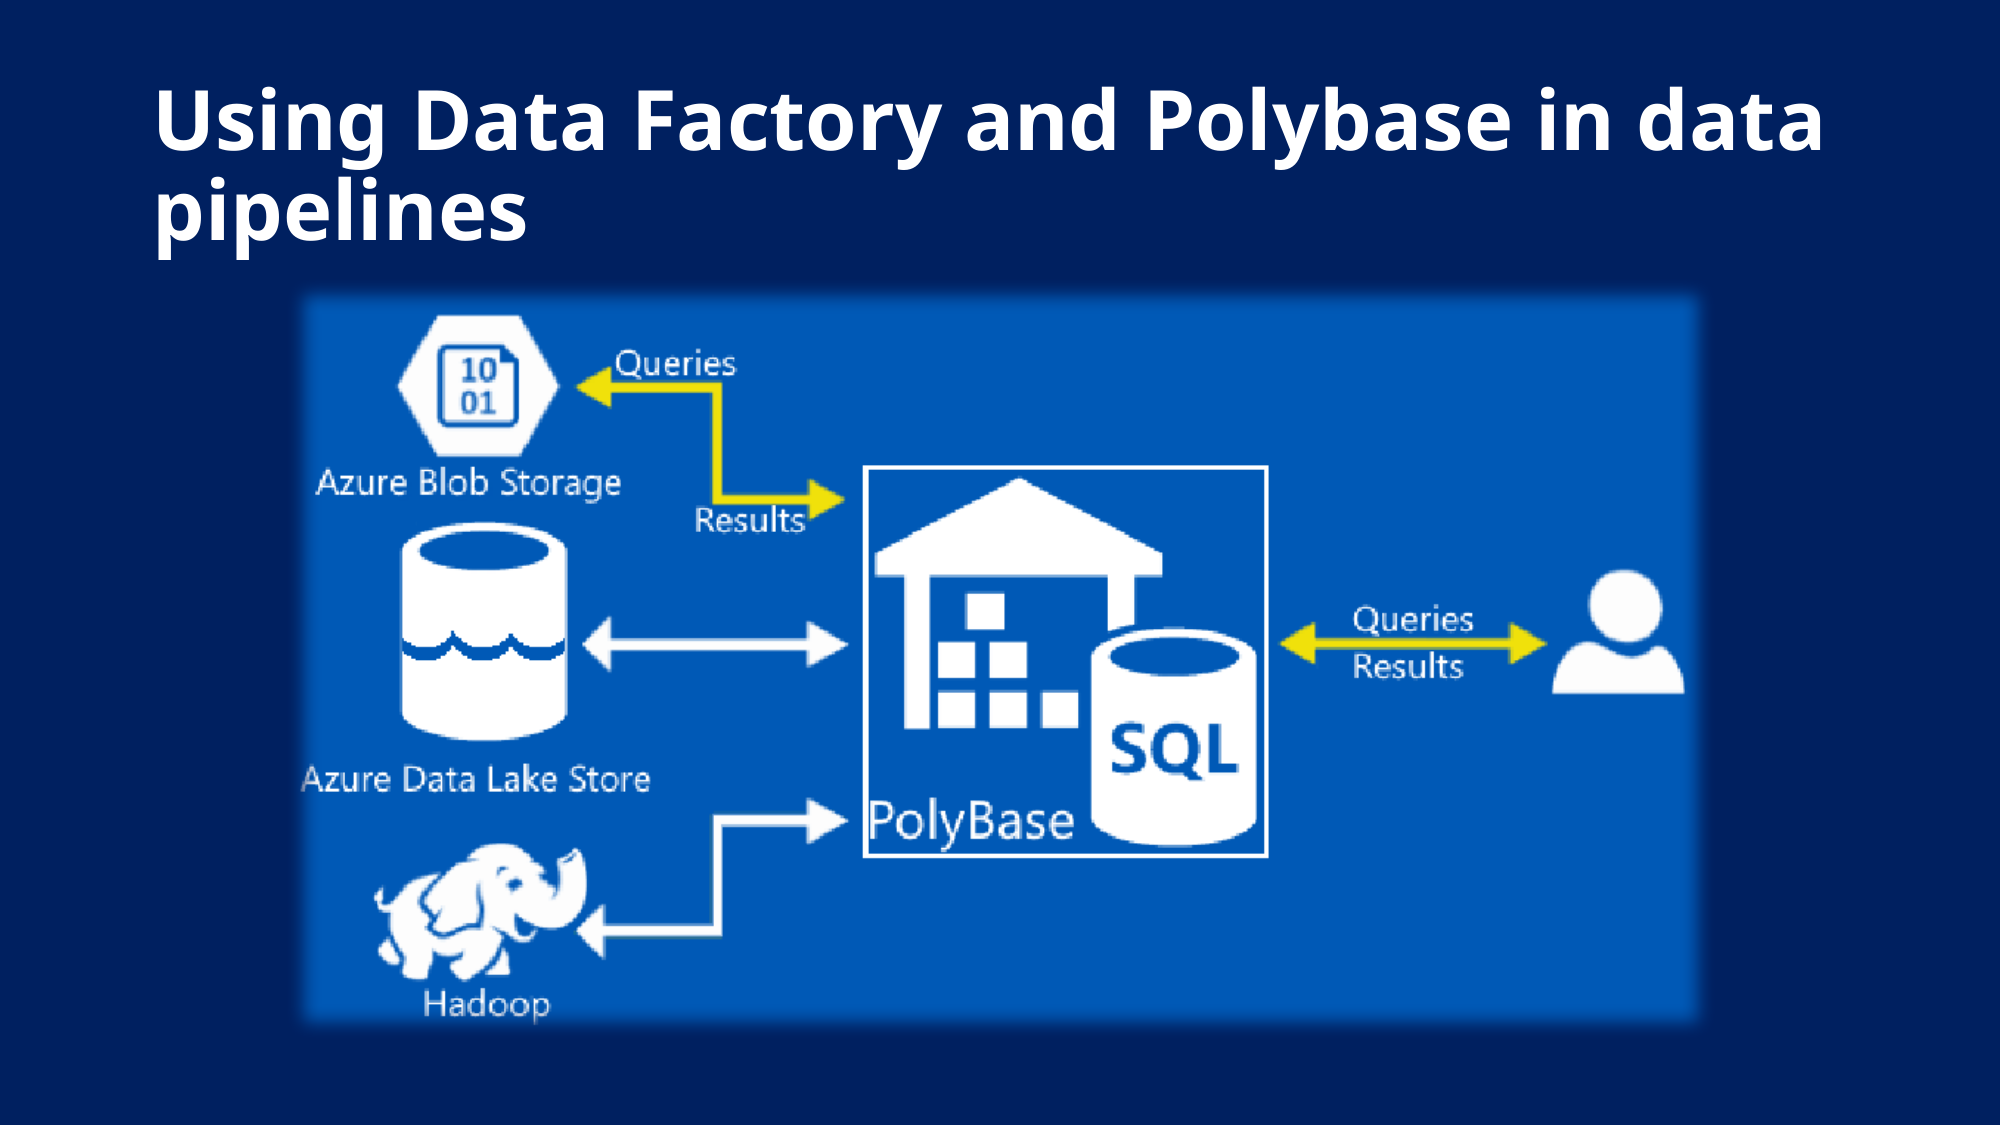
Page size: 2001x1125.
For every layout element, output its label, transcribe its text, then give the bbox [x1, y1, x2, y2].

title Using Data Factory and Polybase in data pipelines [137, 59, 1863, 278]
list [286, 278, 1716, 1040]
